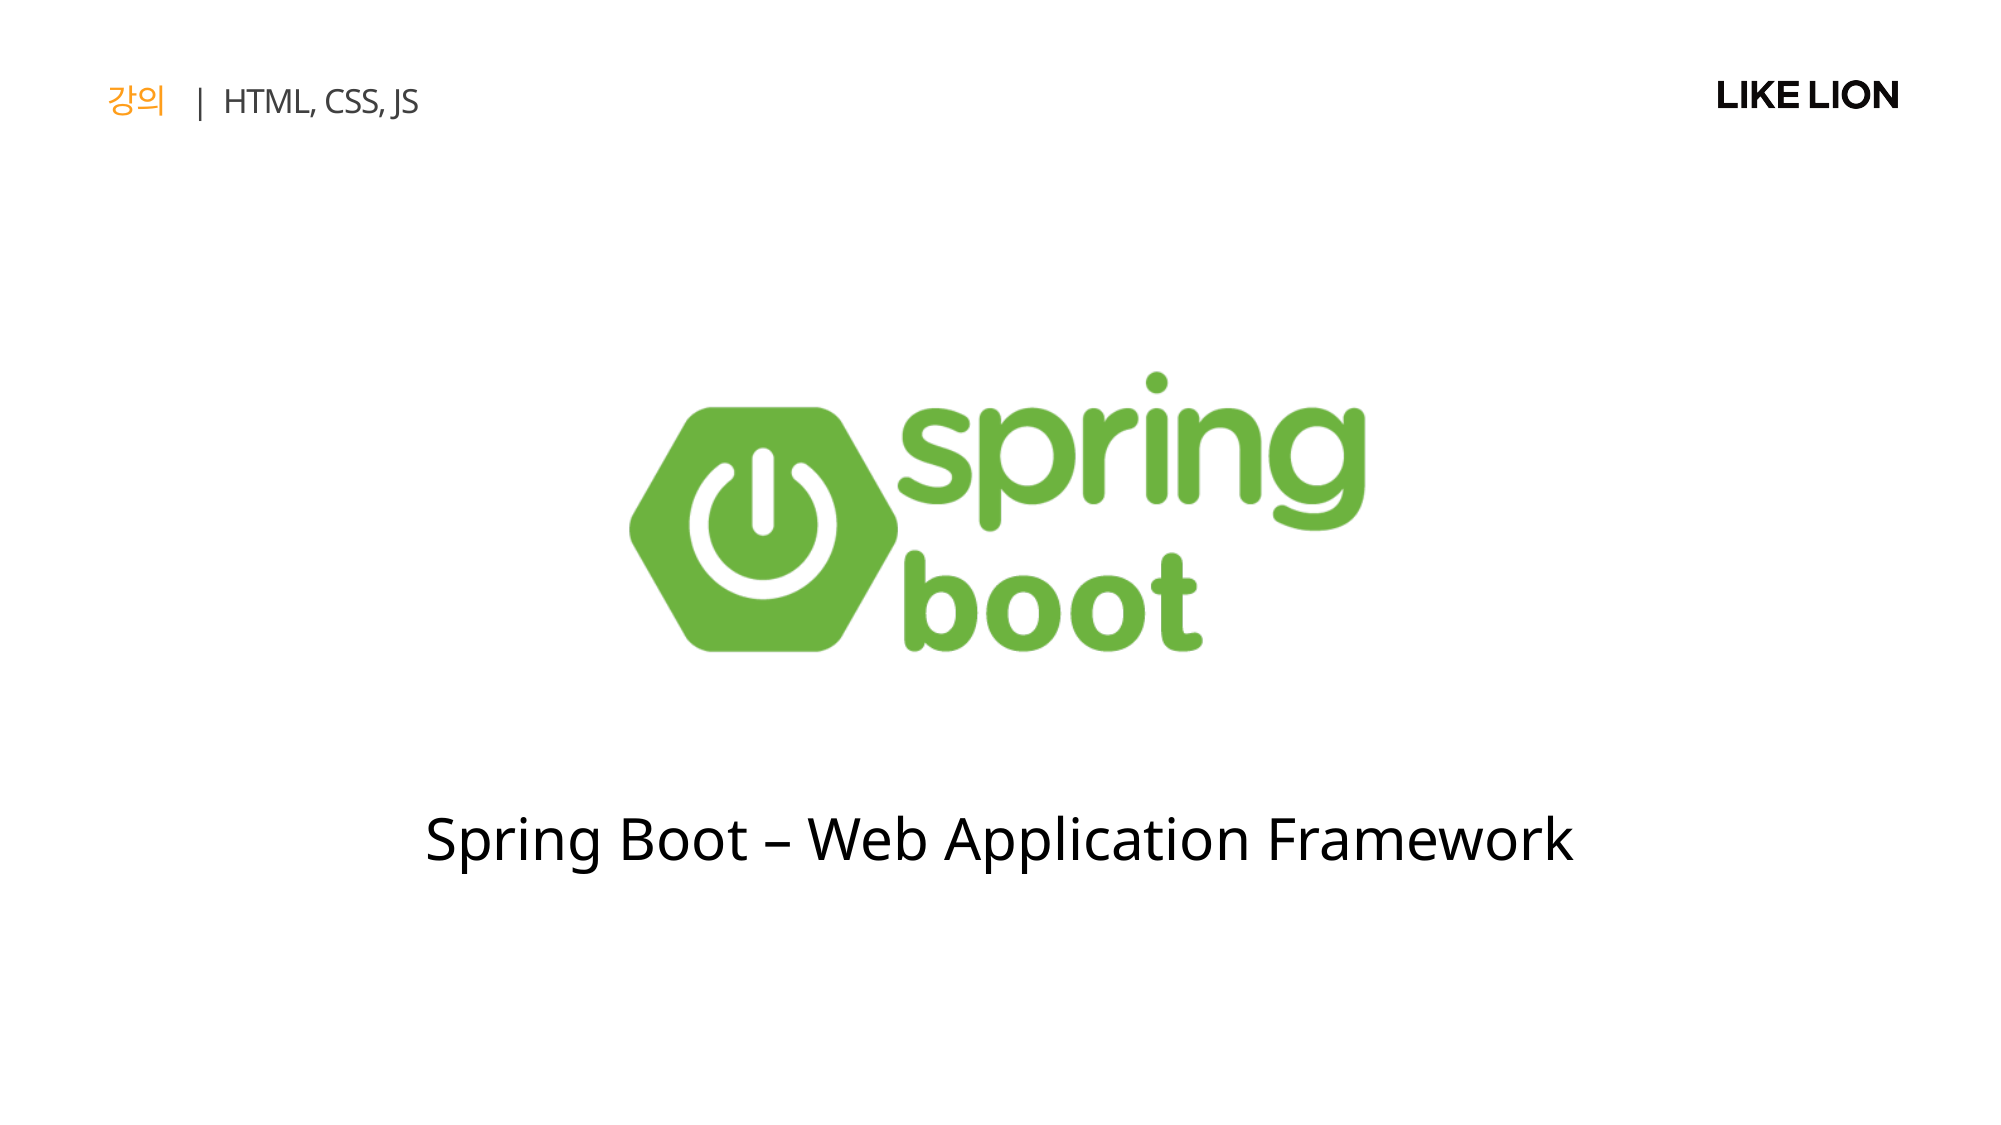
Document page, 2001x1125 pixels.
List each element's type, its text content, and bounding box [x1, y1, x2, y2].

picture [622, 330, 1378, 728]
text_box 강의 | HTML, CSS, JS [92, 72, 866, 128]
picture [1718, 80, 1898, 109]
text_box Spring Boot – Web Application Framework [410, 794, 1590, 880]
